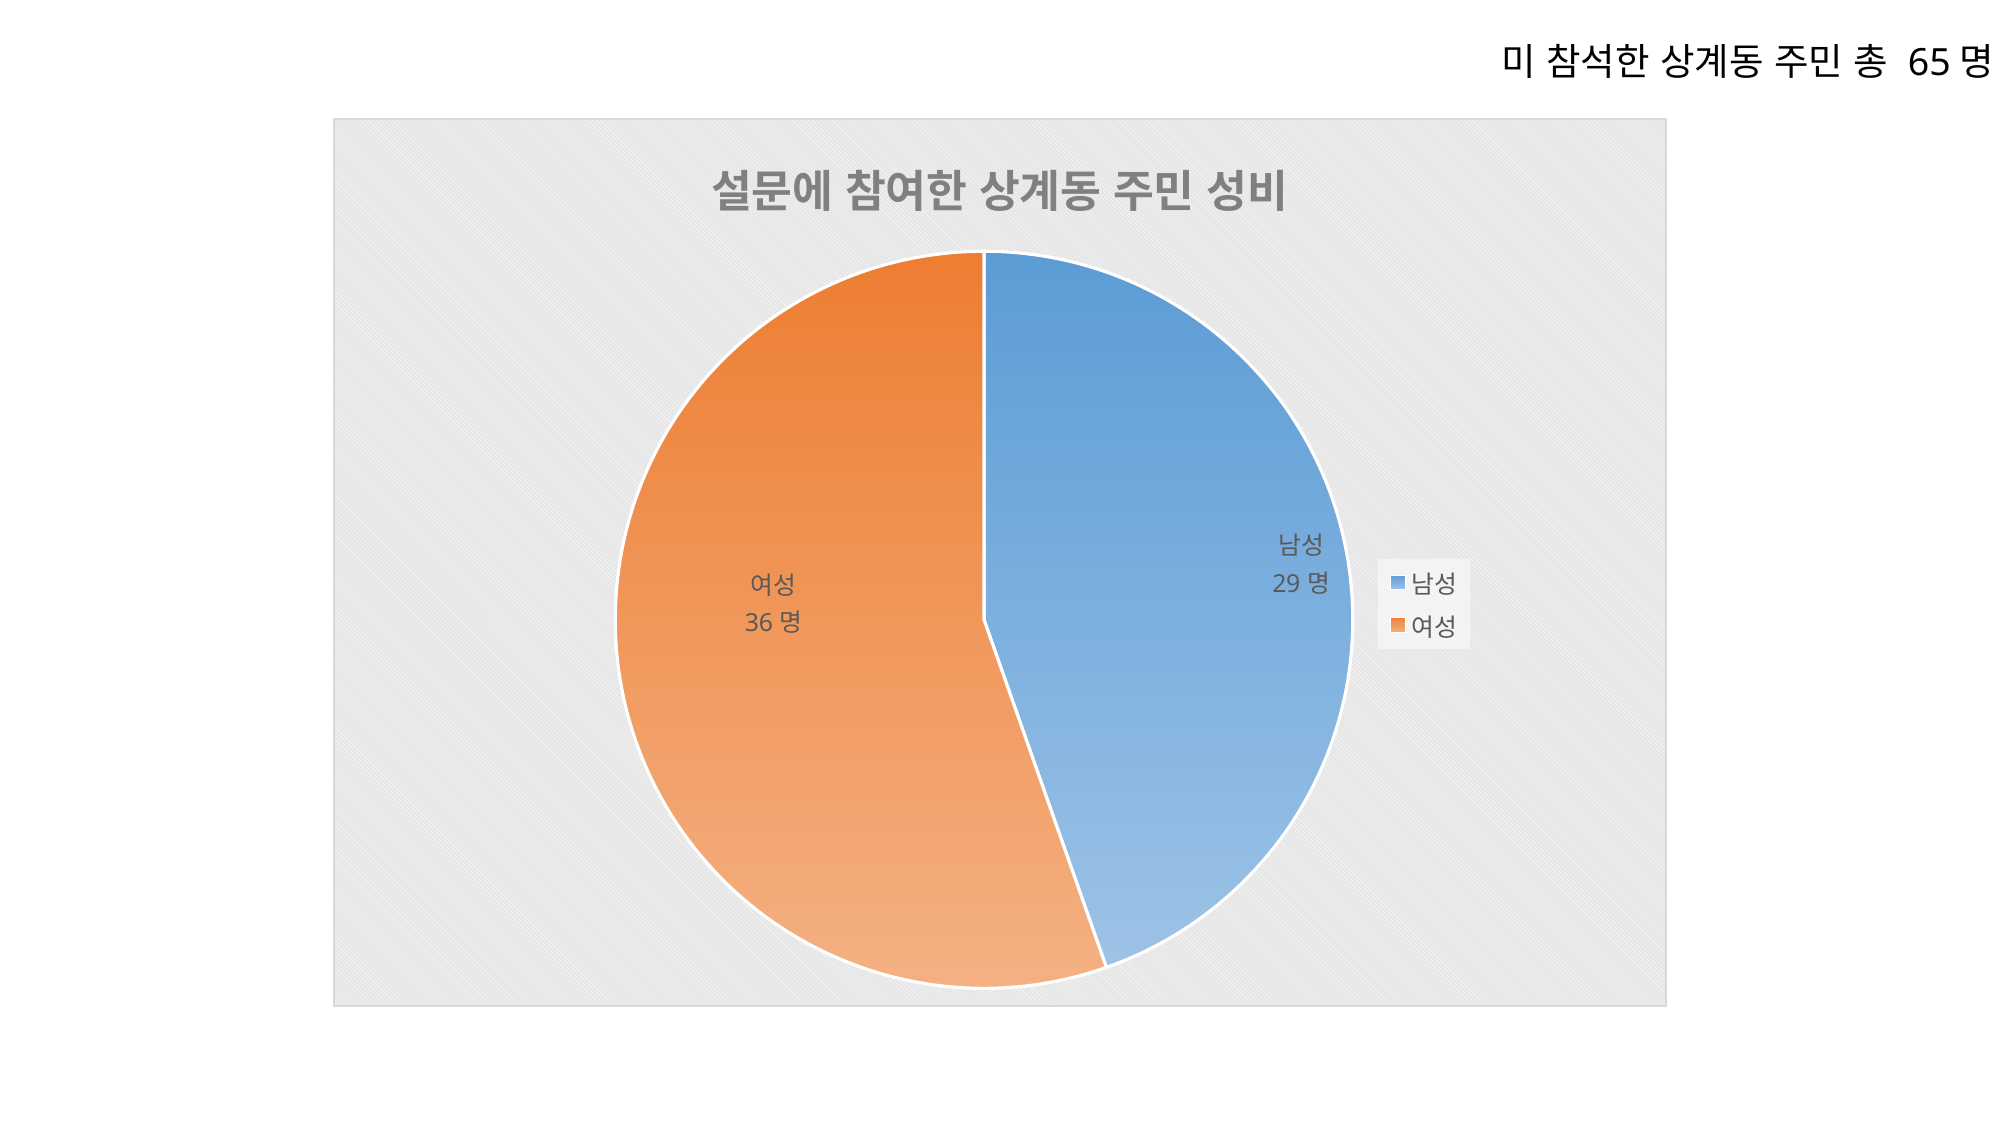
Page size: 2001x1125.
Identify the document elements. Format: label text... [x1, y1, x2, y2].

text_box 미 참석한 상계동 주민 총 65명 [1486, 30, 2000, 91]
chart [333, 117, 1667, 1007]
